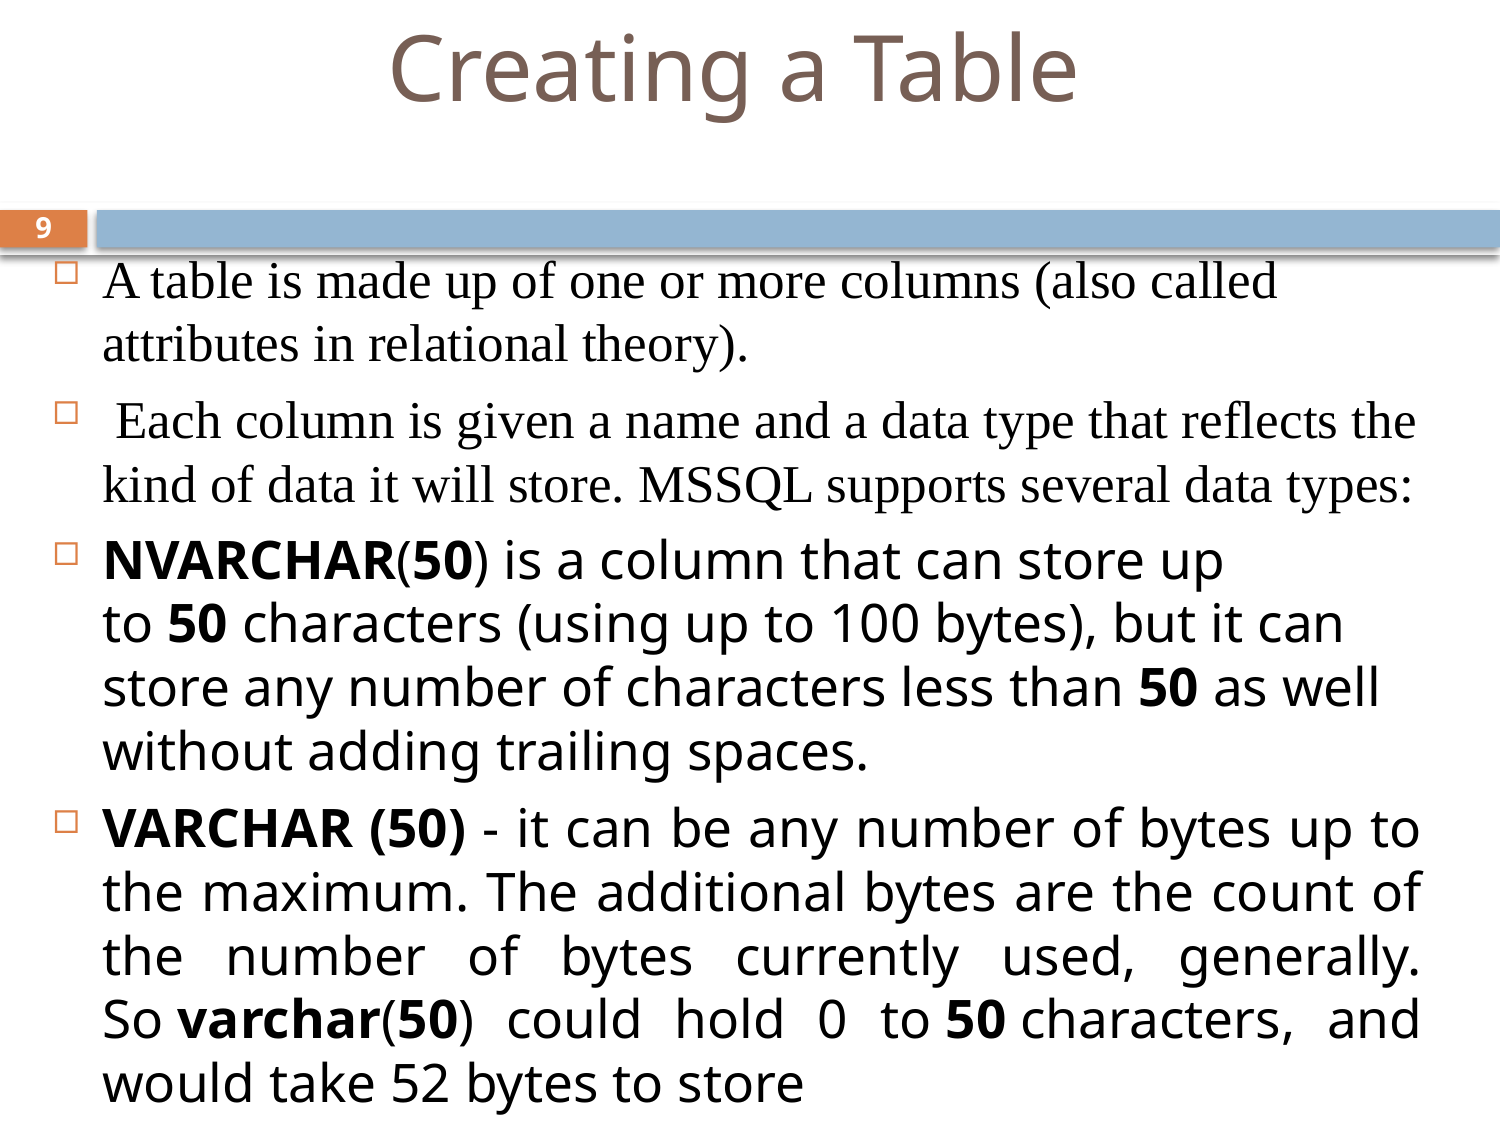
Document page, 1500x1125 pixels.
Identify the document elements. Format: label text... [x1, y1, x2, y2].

title Creating a Table [87, 0, 1438, 130]
list A table is made up of one or more columns (also called attributes in relational theory). Each column is given a name and a data type that reflects the kind of data it will store. MSSQL supports several data types: NVARCHAR(50) is a column that can store up to 50 characters (using up to 100 bytes), but it can store any number of characters less than 50 as well without adding trailing spaces. VARCHAR (50) - it can be any number of bytes up to the maximum. The additional bytes are the count of the number of bytes currently used, generally. So varchar(50) could hold 0 to 50 characters, and would take 52 bytes to store [37, 237, 1438, 1125]
slide_number 9 [0, 208, 88, 249]
